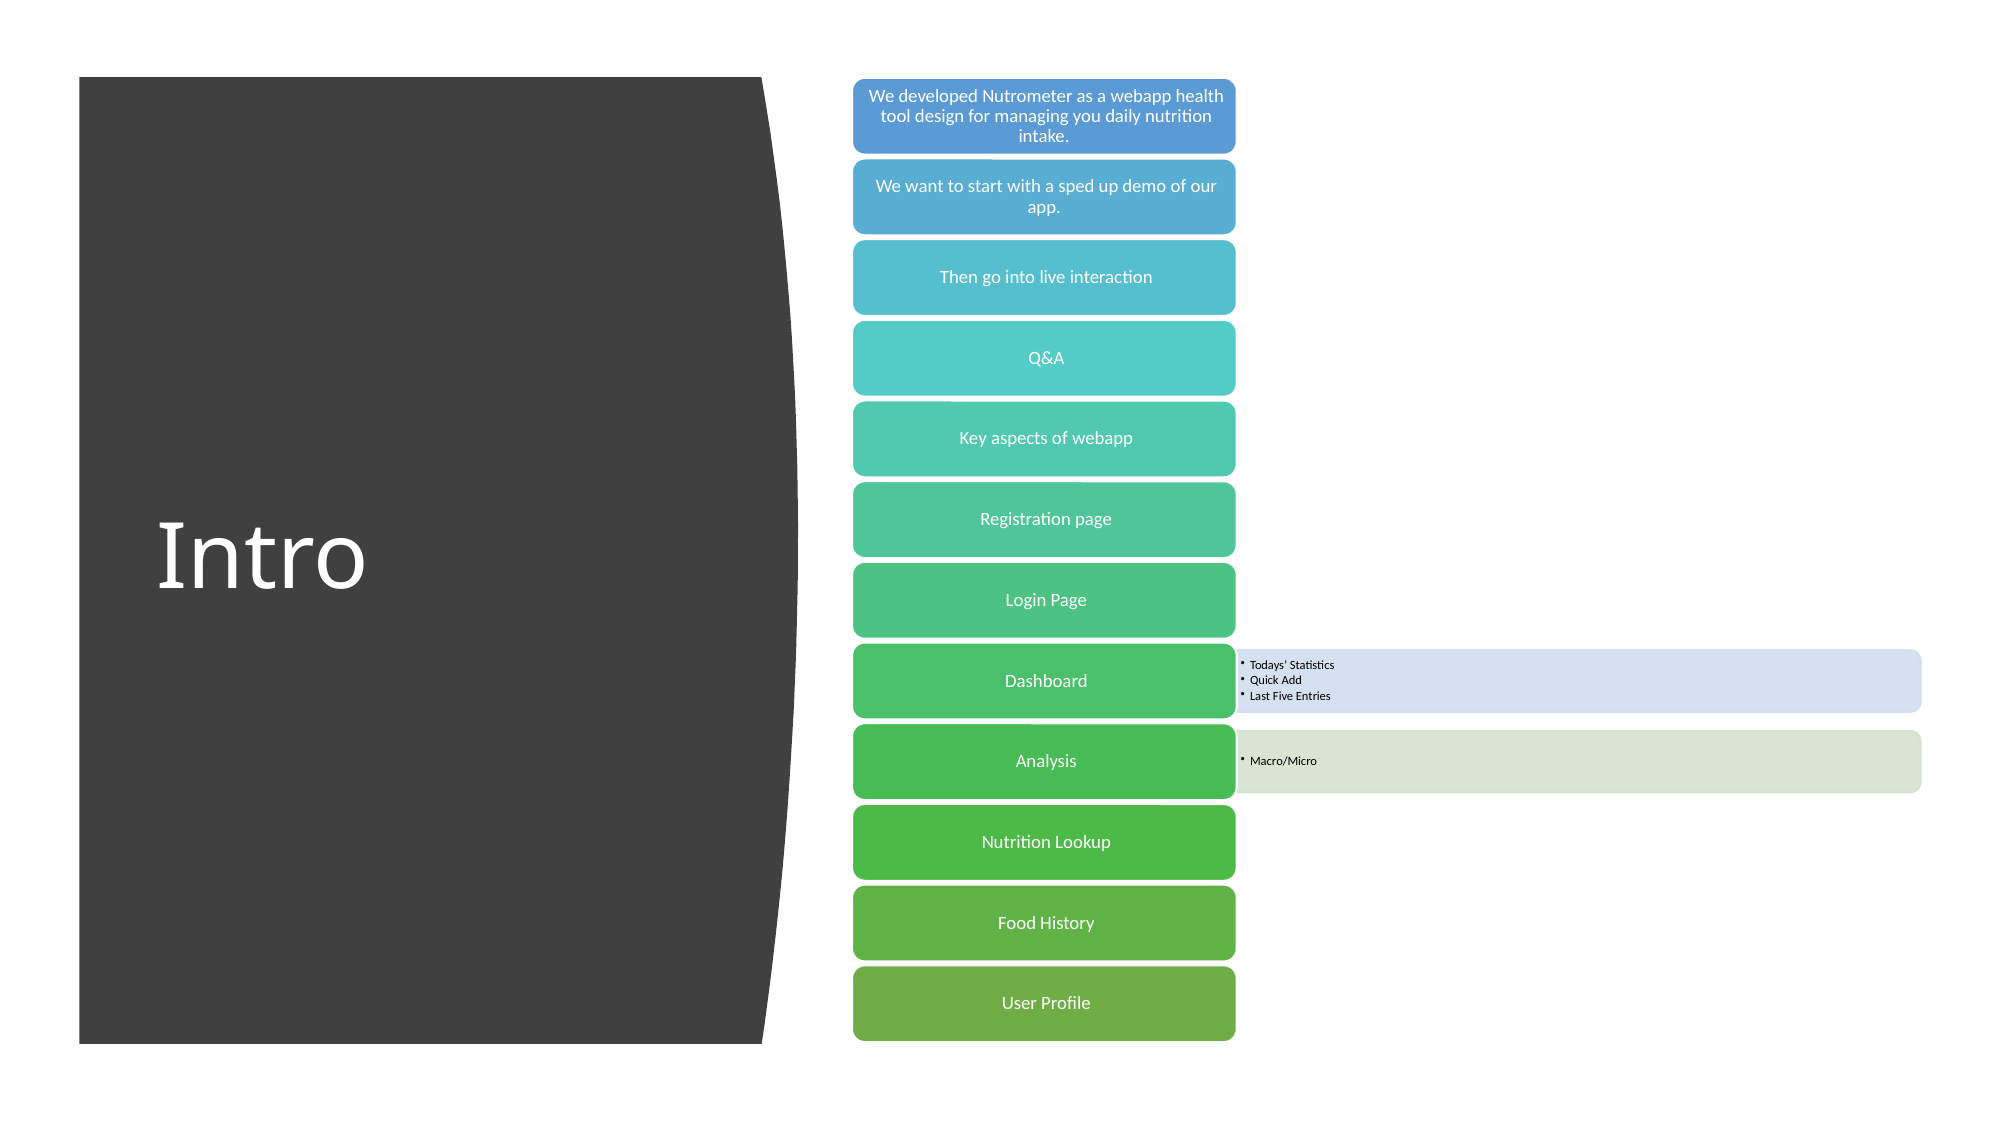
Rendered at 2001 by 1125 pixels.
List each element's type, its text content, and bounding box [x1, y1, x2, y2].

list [852, 77, 1921, 1043]
title Intro [141, 166, 702, 953]
text_box [78, 76, 800, 1045]
